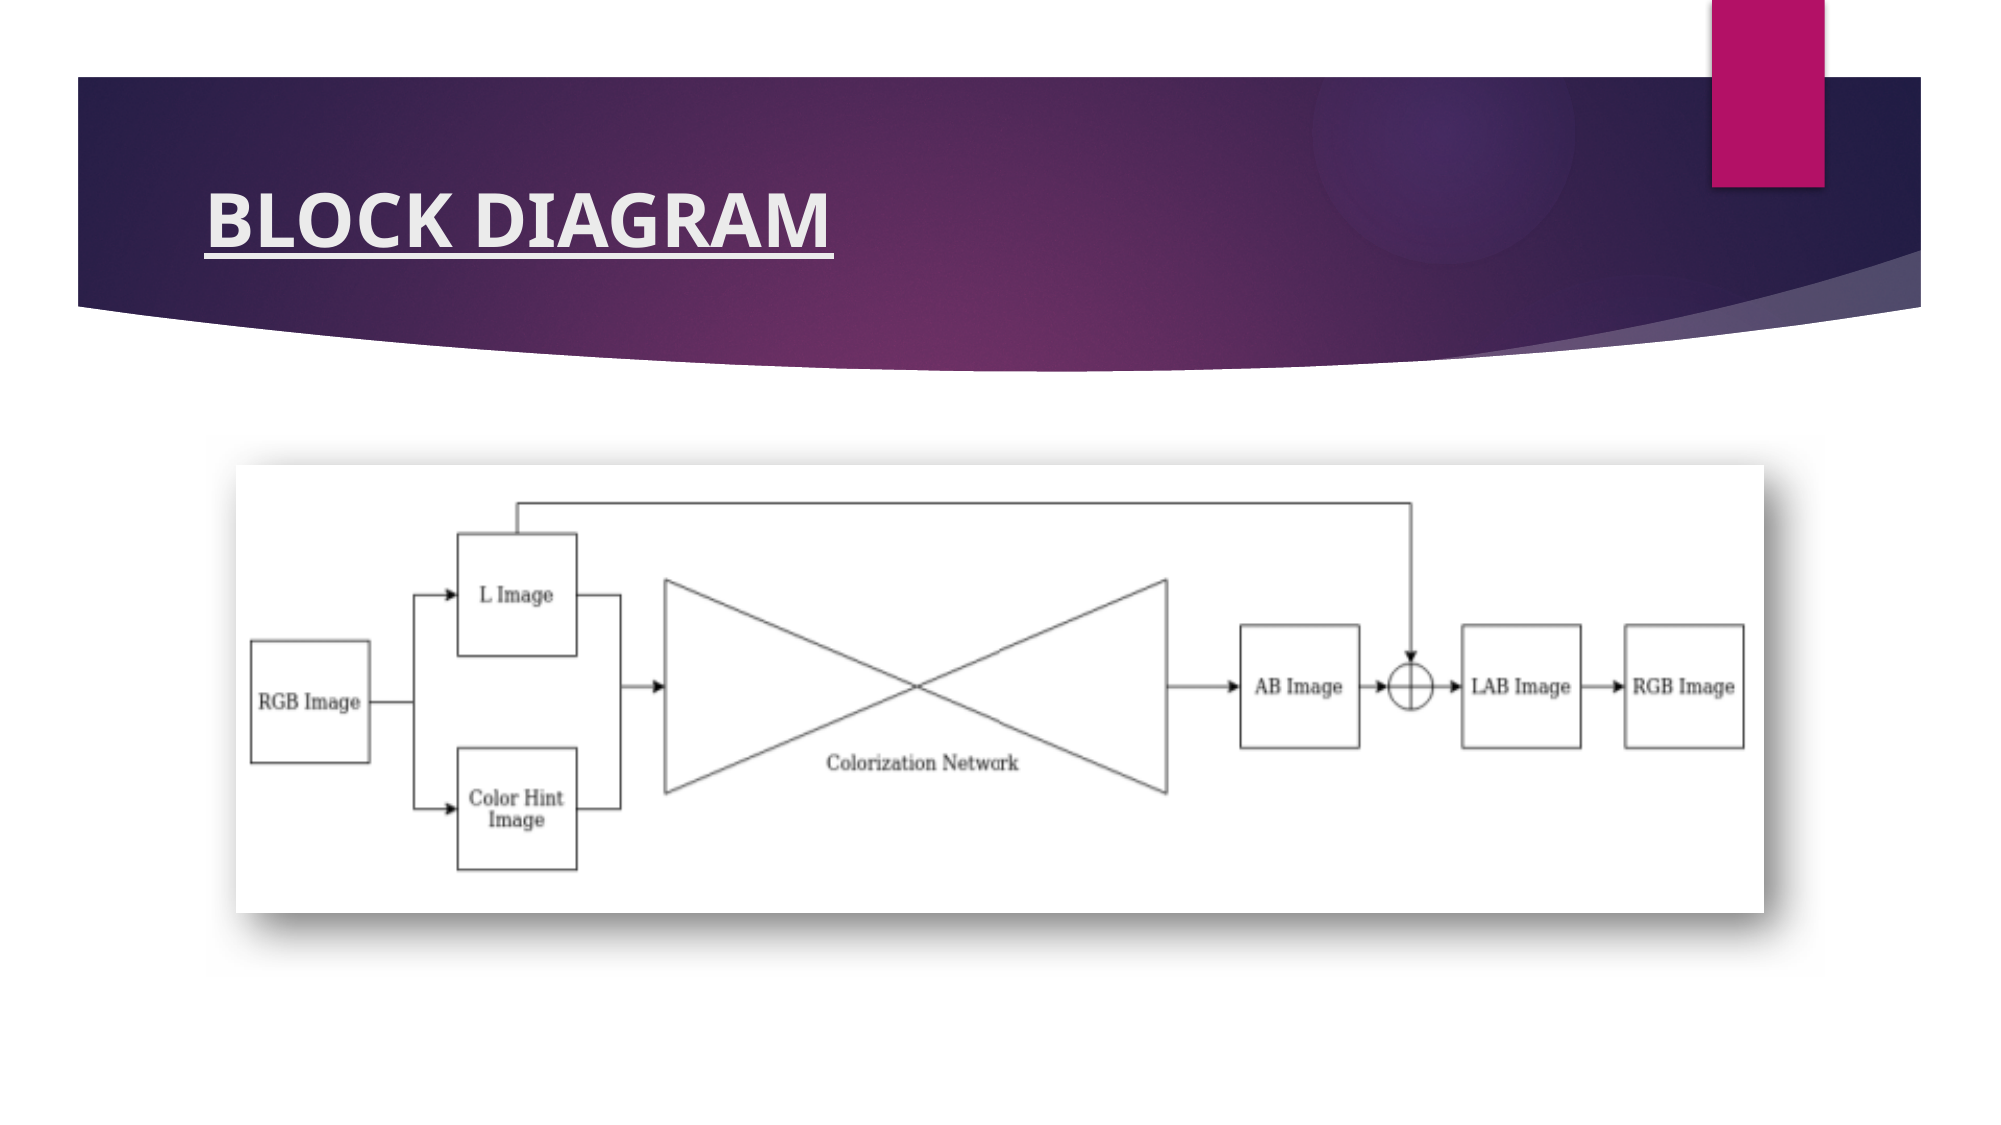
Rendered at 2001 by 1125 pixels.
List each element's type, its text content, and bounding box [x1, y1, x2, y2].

picture [236, 465, 1764, 913]
title BLOCK DIAGRAM [189, 159, 1627, 276]
